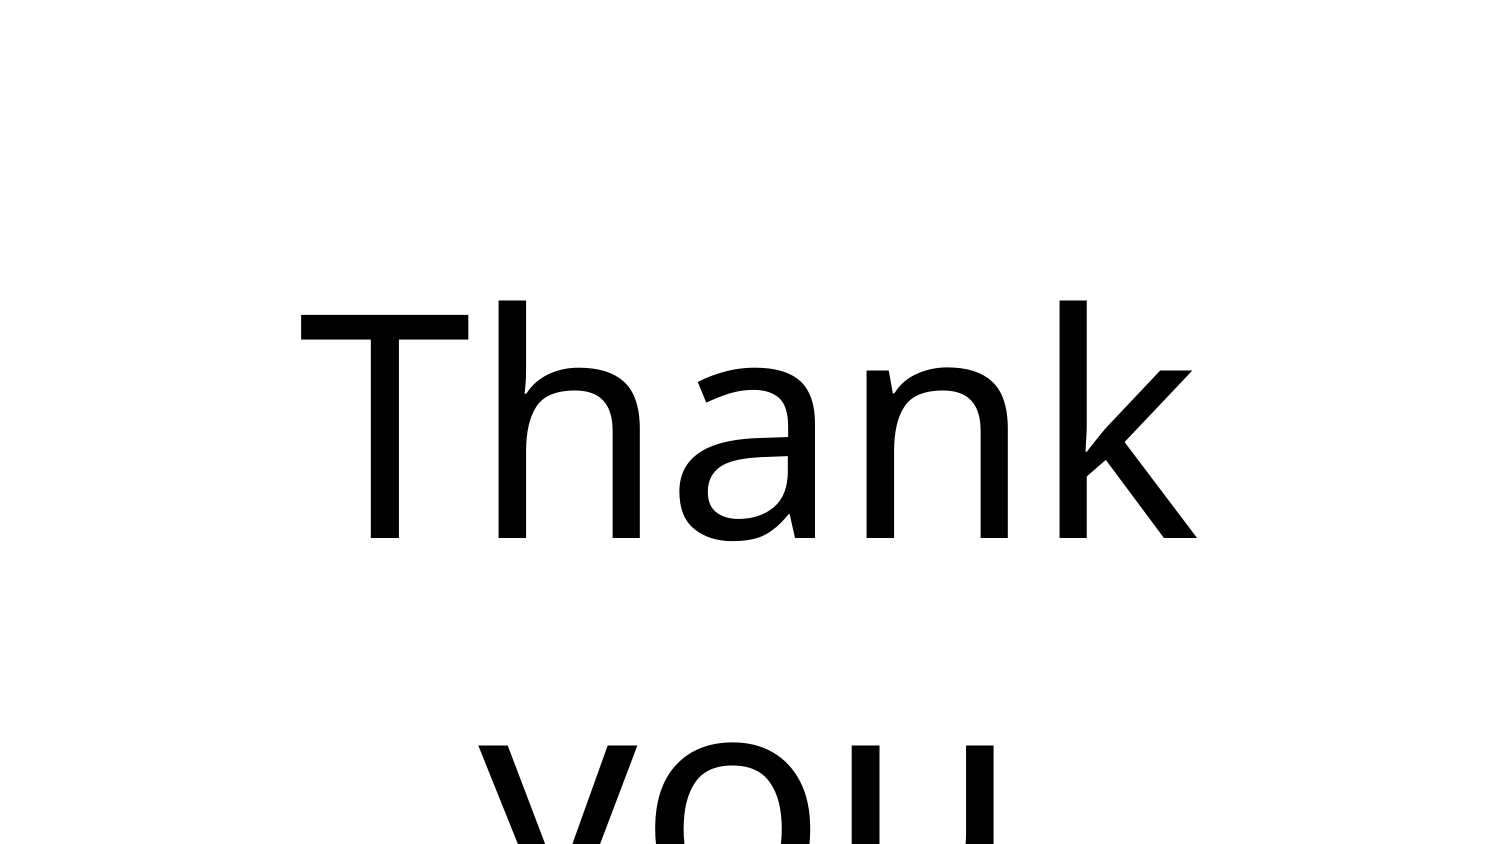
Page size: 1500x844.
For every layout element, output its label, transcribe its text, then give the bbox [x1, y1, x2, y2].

text_box Thank you [0, 210, 1500, 633]
